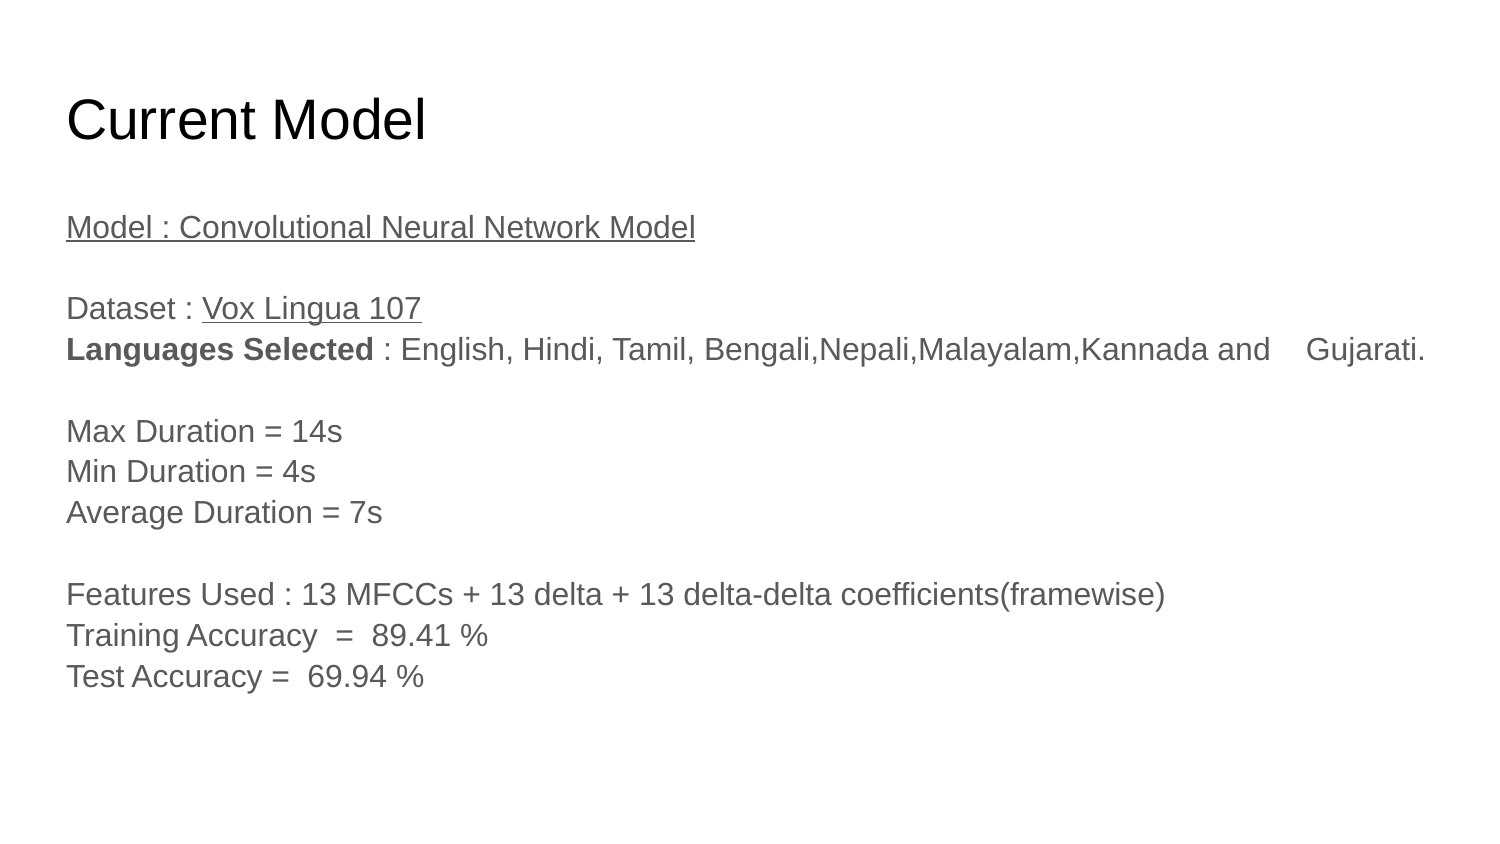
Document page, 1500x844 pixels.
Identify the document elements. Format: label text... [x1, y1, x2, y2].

title Current Model [51, 72, 1449, 167]
list Model : Convolutional Neural Network Model Dataset : Vox Lingua 107 Languages Selected : English, Hindi, Tamil, Bengali,Nepali,Malayalam,Kannada and Gujarati. Max Duration = 14s Min Duration = 4s Average Duration = 7s Features Used : 13 MFCCs + 13 delta + 13 delta-delta coefficients(framewise) Training Accuracy = 89.41 % Test Accuracy = 69.94 % [51, 189, 1449, 750]
